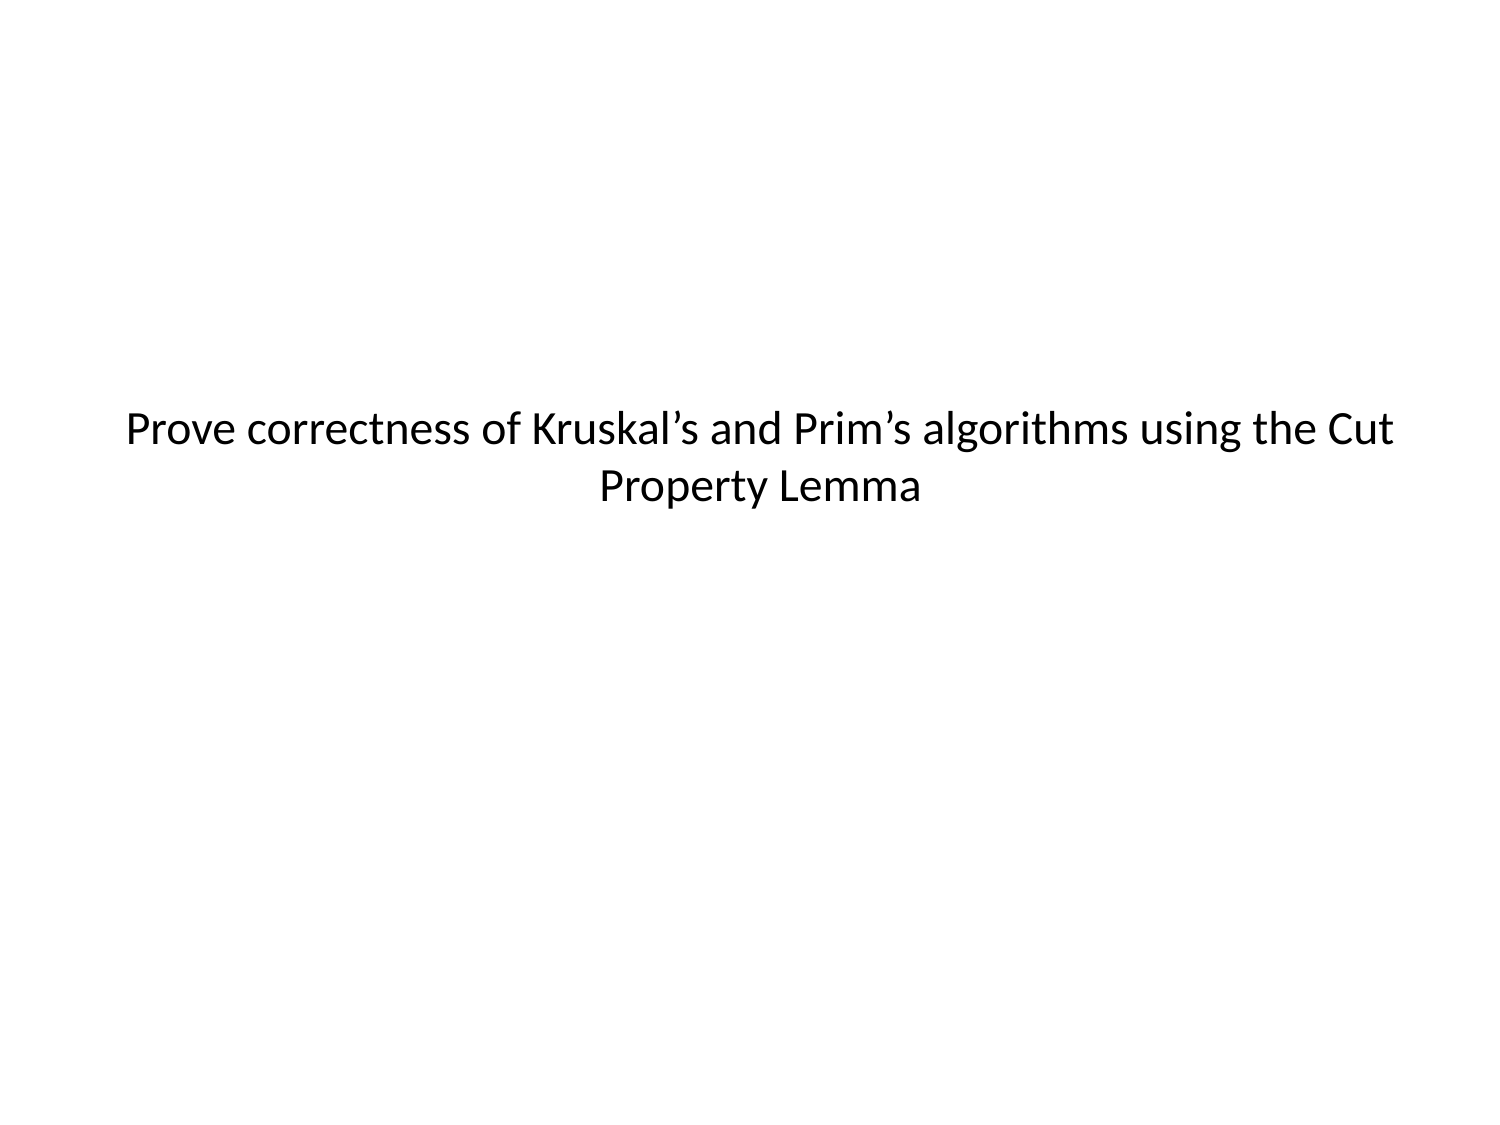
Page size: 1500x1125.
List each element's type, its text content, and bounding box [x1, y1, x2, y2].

title Prove correctness of Kruskal’s and Prim’s algorithms using the Cut Property Lemma [85, 388, 1436, 577]
